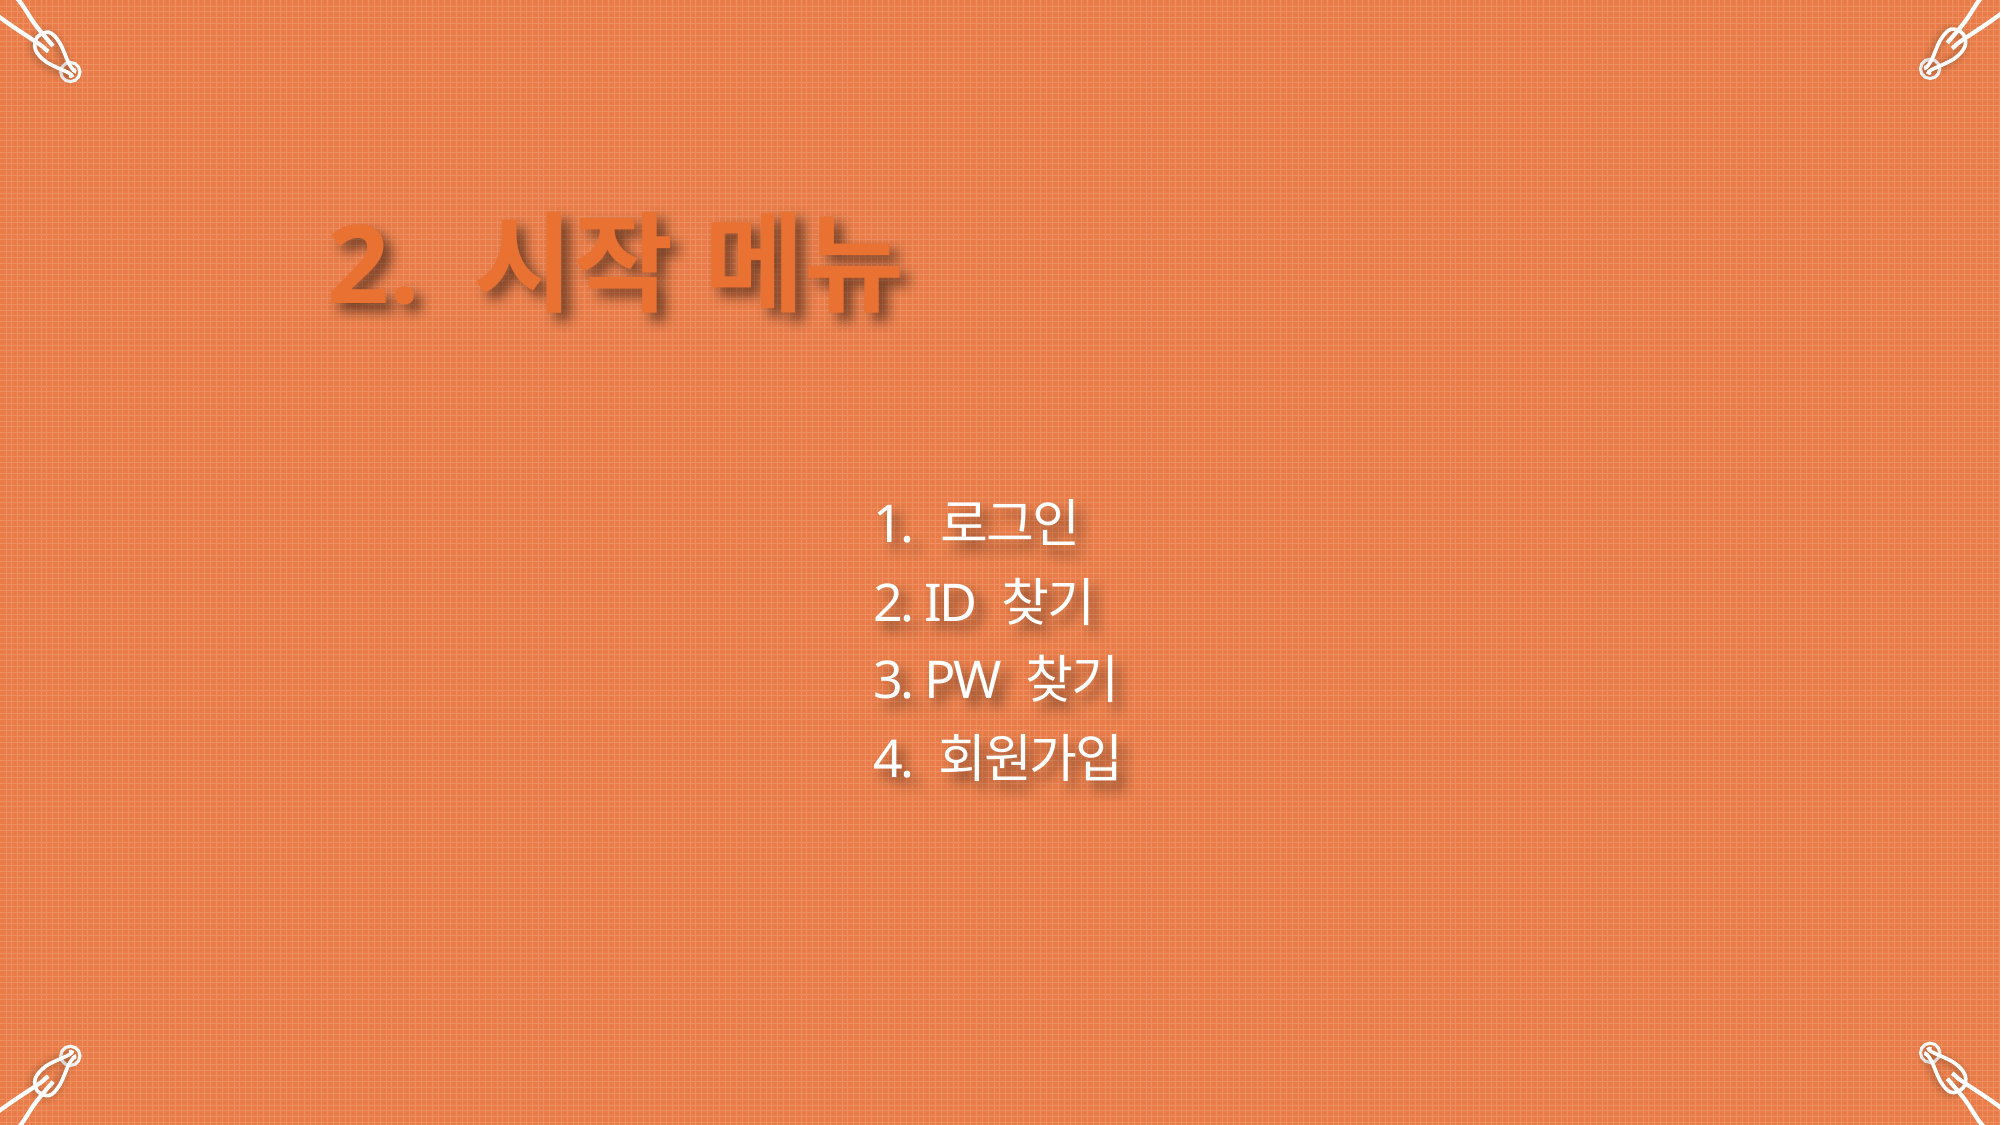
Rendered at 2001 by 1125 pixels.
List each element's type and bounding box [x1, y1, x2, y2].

text_box [0, 0, 2000, 1125]
